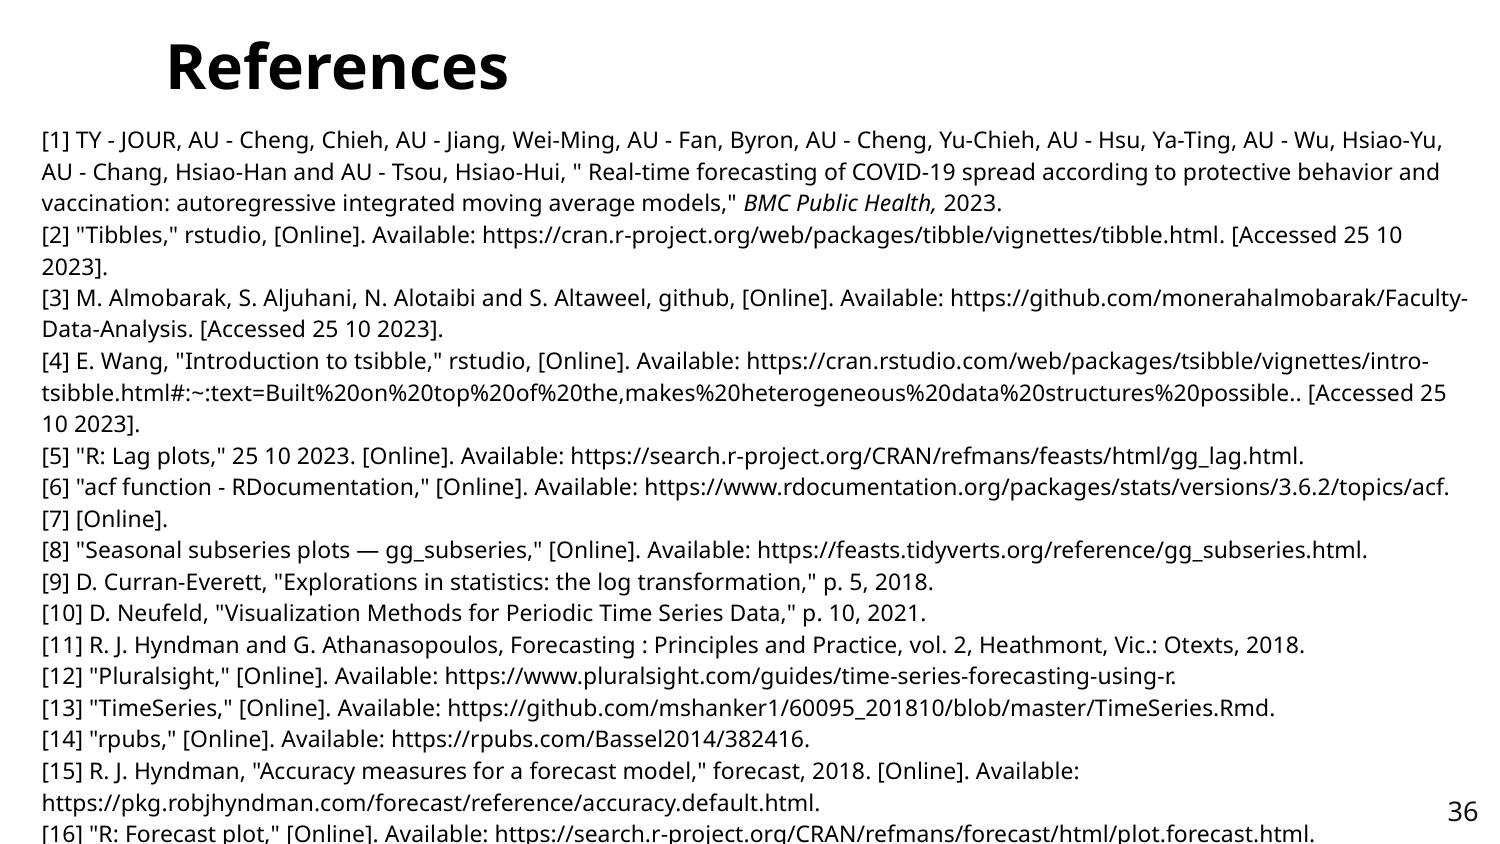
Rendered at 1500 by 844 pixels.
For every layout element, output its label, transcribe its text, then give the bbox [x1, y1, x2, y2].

title References [150, 28, 619, 106]
slide_number 36 [1403, 779, 1494, 844]
subtitle [1] TY - JOUR, AU - Cheng, Chieh, AU - Jiang, Wei-Ming, AU - Fan, Byron, AU - Cheng, Yu-Chieh, AU - Hsu, Ya-Ting, AU - Wu, Hsiao-Yu, AU - Chang, Hsiao-Han and AU - Tsou, Hsiao-Hui, " Real-time forecasting of COVID-19 spread according to protective behavior and vaccination: autoregressive integrated moving average models," BMC Public Health, 2023. [2] "Tibbles," rstudio, [Online]. Available: https://cran.r-project.org/web/packages/tibble/vignettes/tibble.html. [Accessed 25 10 2023]. [3] M. Almobarak, S. Aljuhani, N. Alotaibi and S. Altaweel, github, [Online]. Available: https://github.com/monerahalmobarak/Faculty-Data-Analysis. [Accessed 25 10 2023]. [4] E. Wang, "Introduction to tsibble," rstudio, [Online]. Available: https://cran.rstudio.com/web/packages/tsibble/vignettes/intro-tsibble.html#:~:text=Built%20on%20top%20of%20the,makes%20heterogeneous%20data%20structures%20possible.. [Accessed 25 10 2023]. [5] "R: Lag plots," 25 10 2023. [Online]. Available: https://search.r-project.org/CRAN/refmans/feasts/html/gg_lag.html. [6] "acf function - RDocumentation," [Online]. Available: https://www.rdocumentation.org/packages/stats/versions/3.6.2/topics/acf. [7] [Online]. [8] "Seasonal subseries plots — gg_subseries," [Online]. Available: https://feasts.tidyverts.org/reference/gg_subseries.html. [9] D. Curran-Everett, "Explorations in statistics: the log transformation," p. 5, 2018. [10] D. Neufeld, "Visualization Methods for Periodic Time Series Data," p. 10, 2021. [11] R. J. Hyndman and G. Athanasopoulos, Forecasting : Principles and Practice, vol. 2, Heathmont, Vic.: Otexts, 2018. [12] "Pluralsight," [Online]. Available: https://www.pluralsight.com/guides/time-series-forecasting-using-r. [13] "TimeSeries," [Online]. Available: https://github.com/mshanker1/60095_201810/blob/master/TimeSeries.Rmd. [14] "rpubs," [Online]. Available: https://rpubs.com/Bassel2014/382416. [15] R. J. Hyndman, "Accuracy measures for a forecast model," forecast, 2018. [Online]. Available: https://pkg.robjhyndman.com/forecast/reference/accuracy.default.html. [16] "R: Forecast plot," [Online]. Available: https://search.r-project.org/CRAN/refmans/forecast/html/plot.forecast.html. [26, 106, 1487, 764]
